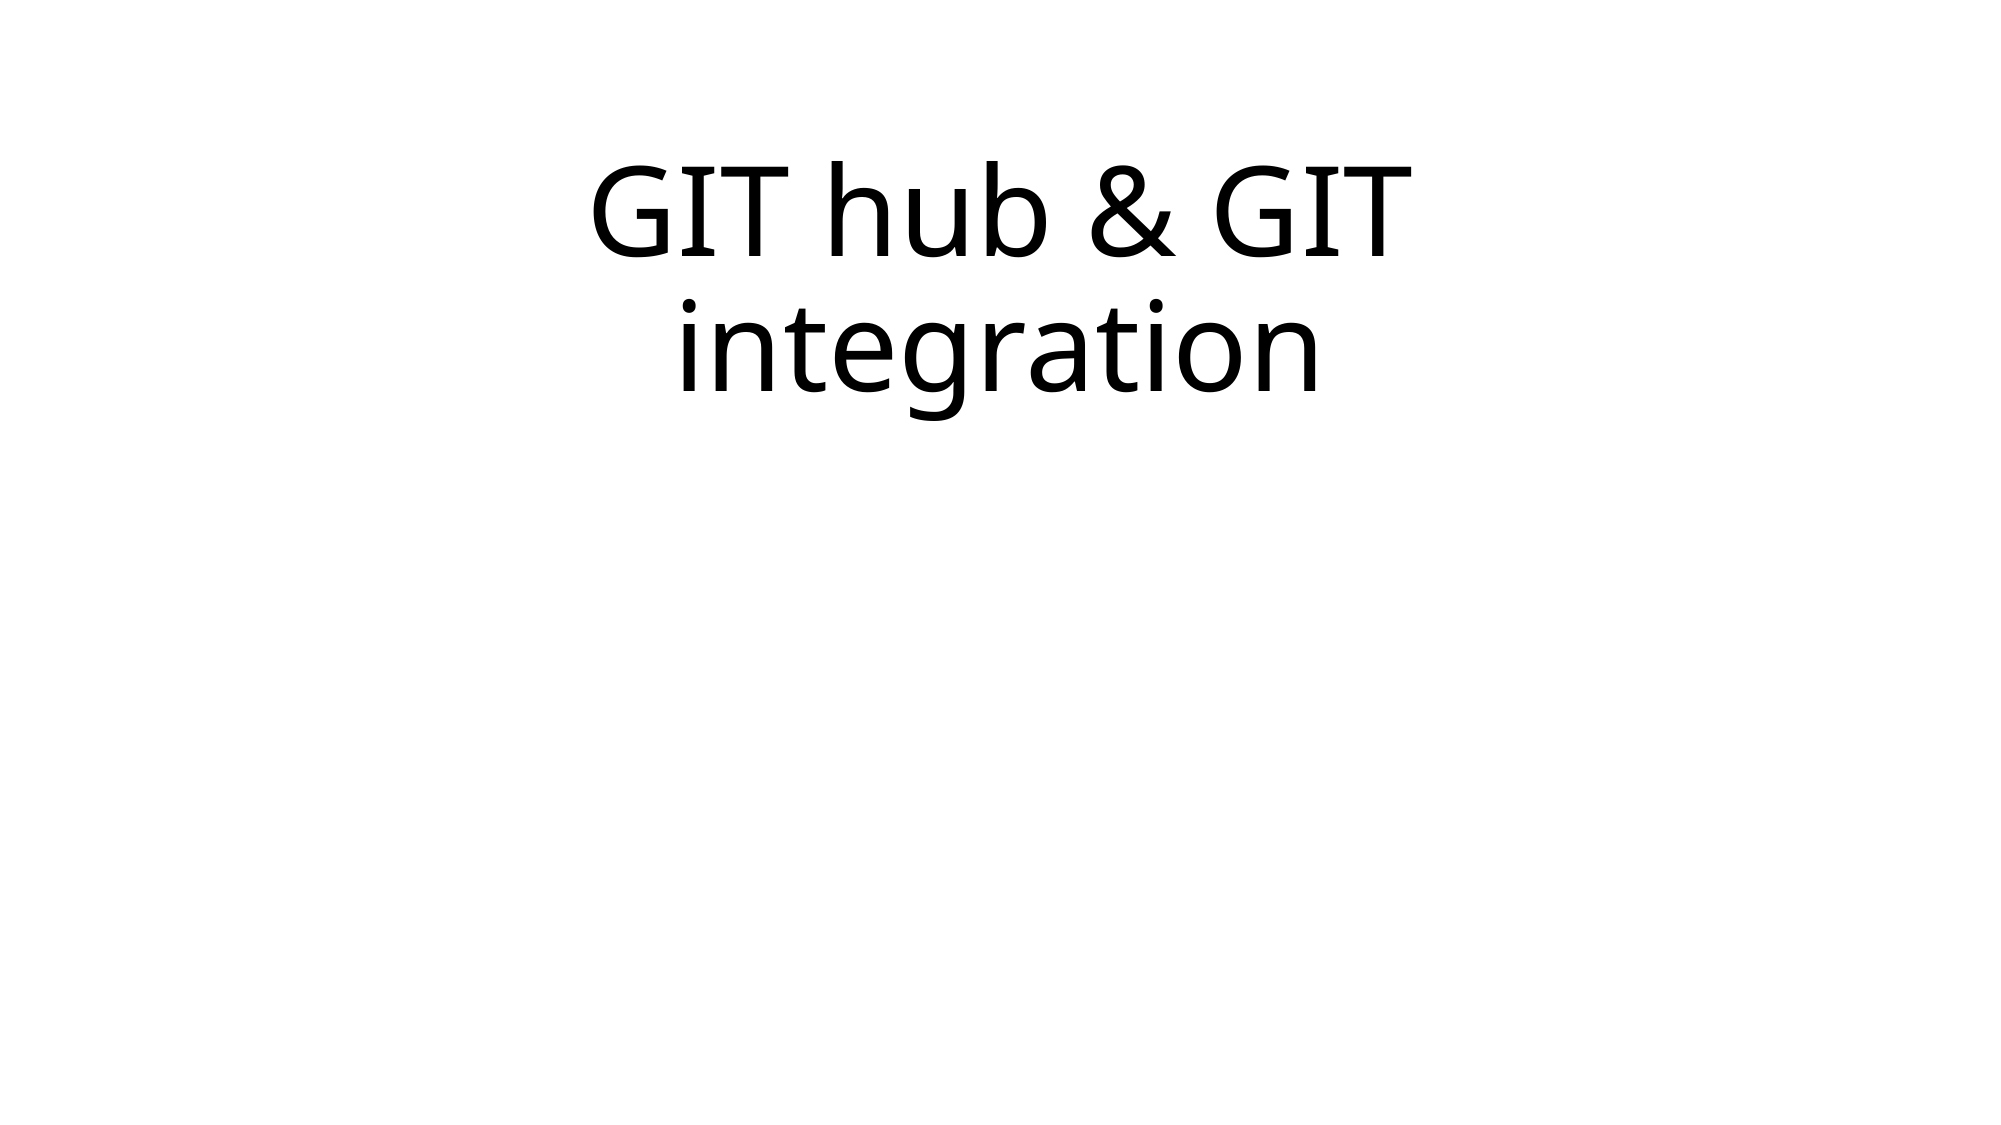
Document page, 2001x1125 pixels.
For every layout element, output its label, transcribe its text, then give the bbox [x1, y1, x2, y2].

title GIT hub & GIT integration [249, 184, 1750, 576]
